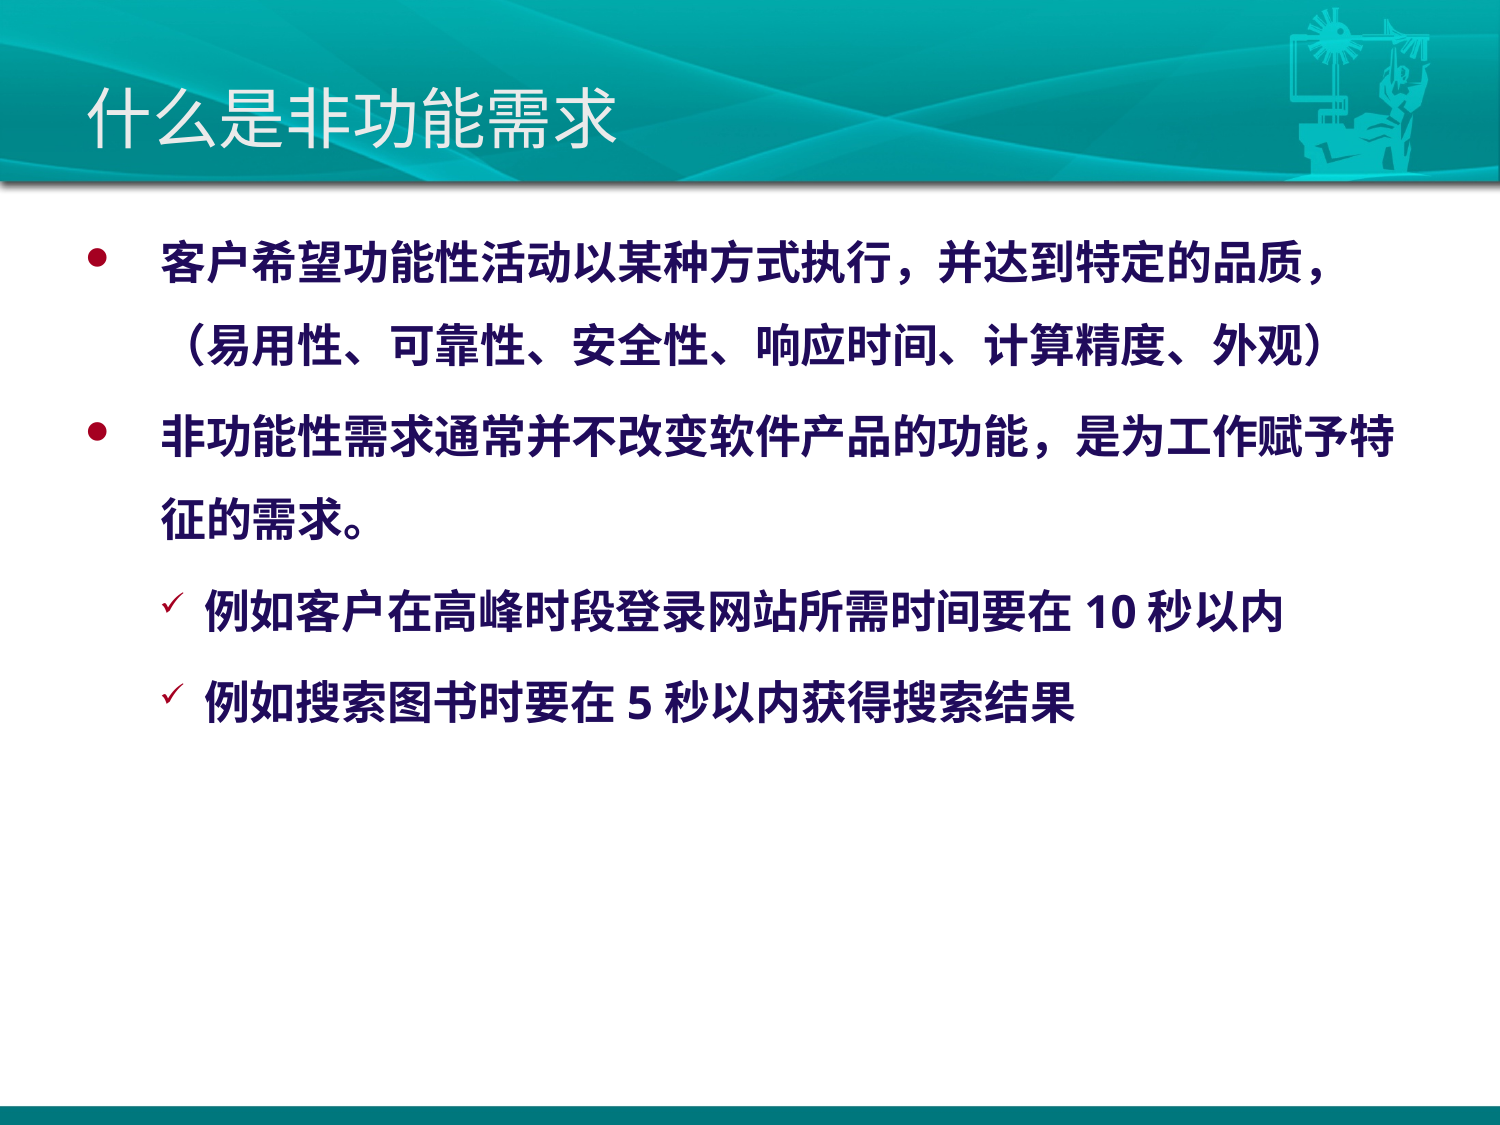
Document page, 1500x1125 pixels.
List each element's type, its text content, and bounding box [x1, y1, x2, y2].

title 什么是非功能需求 [70, 23, 1496, 211]
list 客户希望功能性活动以某种方式执行，并达到特定的品质，（易用性、可靠性、安全性、响应时间、计算精度、外观） 非功能性需求通常并不改变软件产品的功能，是为工作赋予特征的需求。 例如客户在高峰时段登录网站所需时间要在10秒以内 例如搜索图书时要在5秒以内获得搜索结果 [70, 199, 1430, 1067]
picture [0, 0, 1500, 1125]
